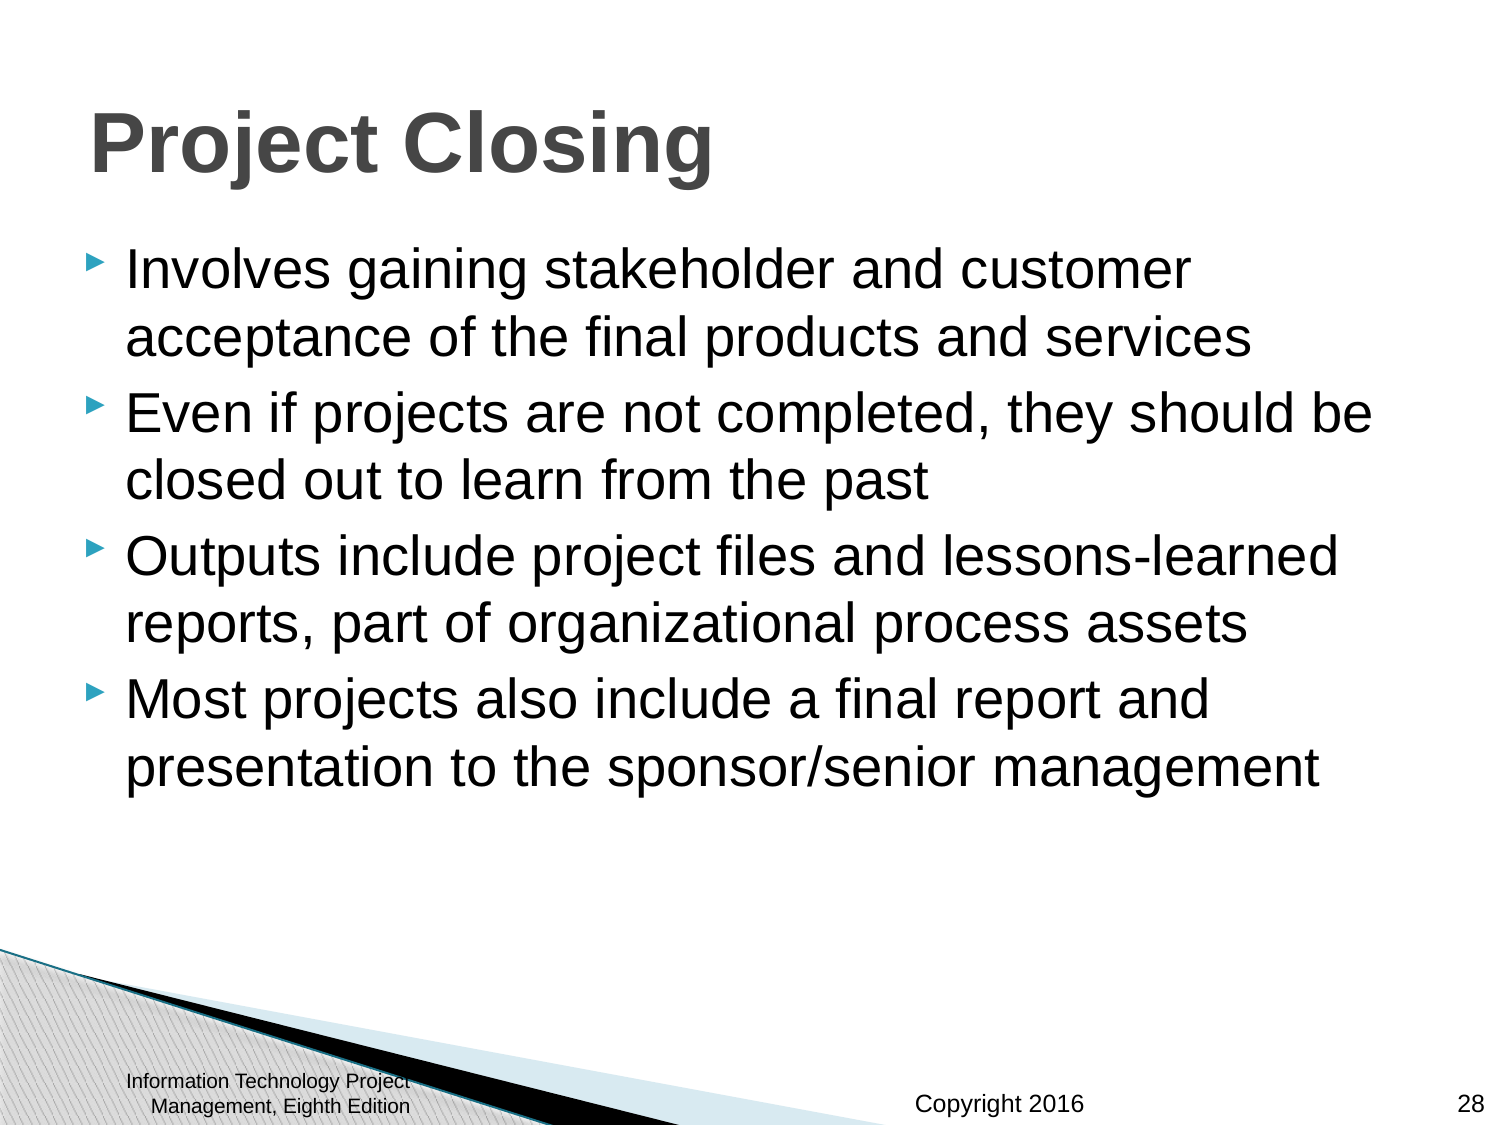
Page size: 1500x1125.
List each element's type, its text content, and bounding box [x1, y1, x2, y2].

footer Information Technology Project Management, Eighth Edition [0, 1065, 425, 1125]
list Involves gaining stakeholder and customer acceptance of the final products and services Even if projects are not completed, they should be closed out to learn from the past Outputs include project files and lessons-learned reports, part of organizational process assets Most projects also include a final report and presentation to the sponsor/senior management [49, 224, 1438, 1088]
title Project Closing [75, 45, 1425, 233]
slide_number 28 [1408, 1065, 1500, 1125]
